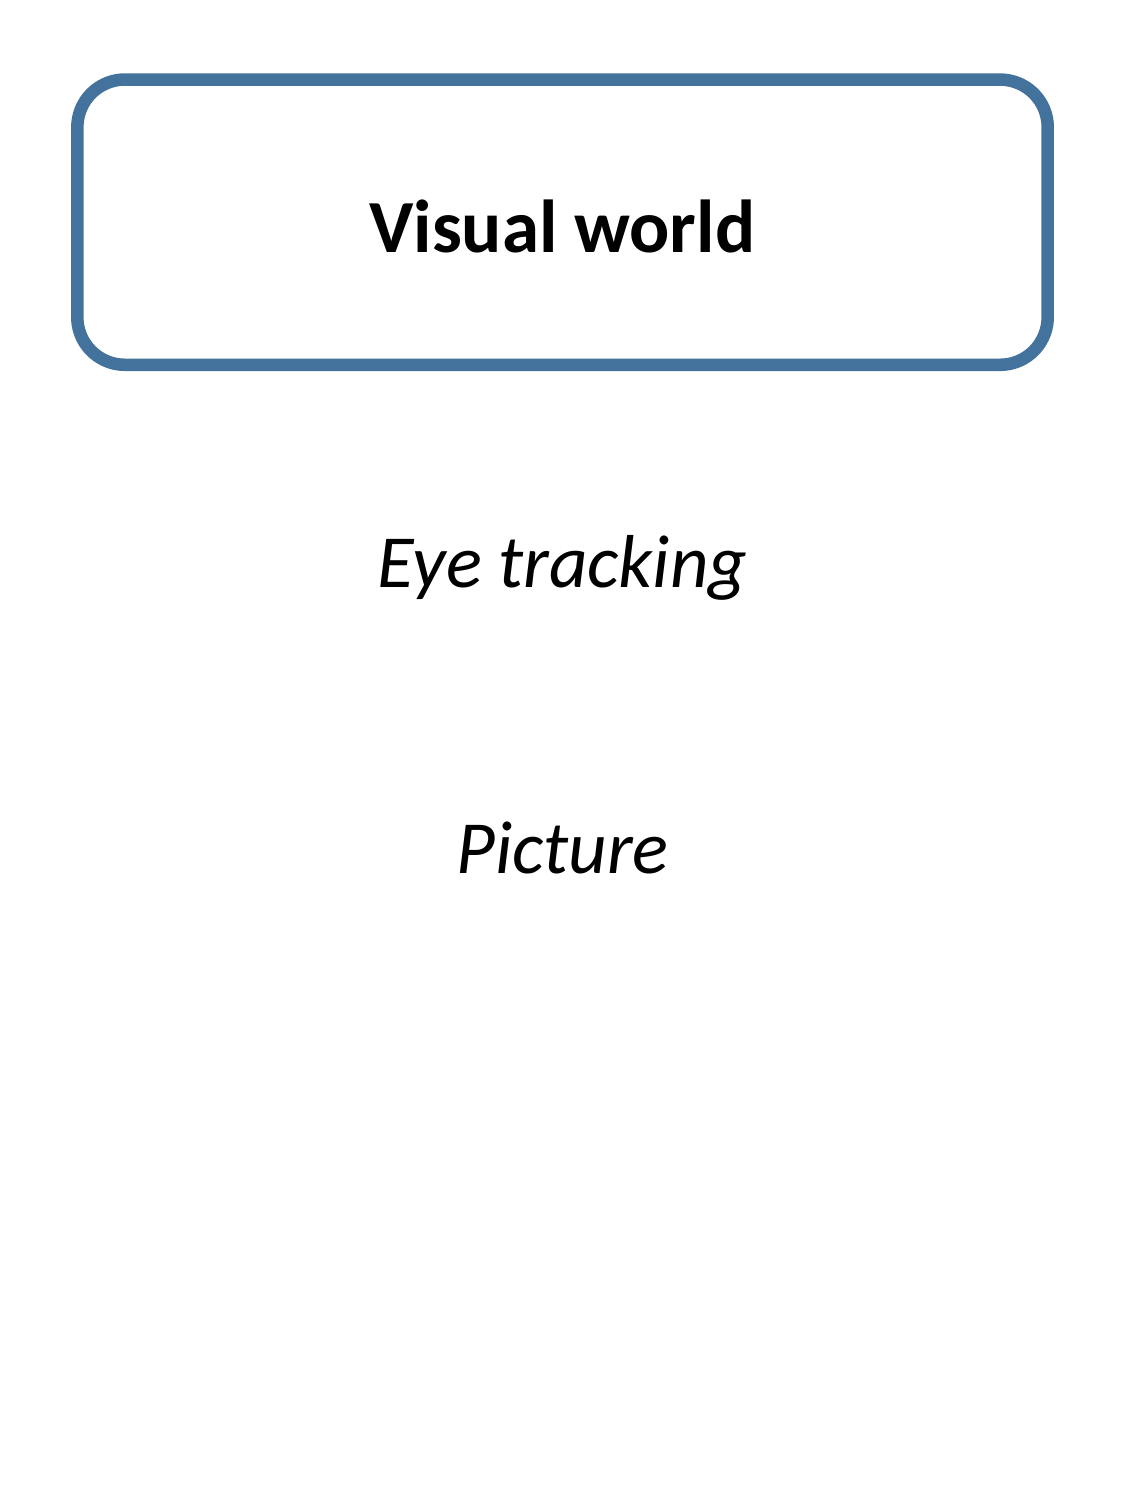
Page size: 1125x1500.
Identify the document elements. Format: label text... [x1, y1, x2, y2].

list Eye tracking Picture [77, 399, 1048, 1352]
text_box Visual world [76, 78, 1049, 366]
